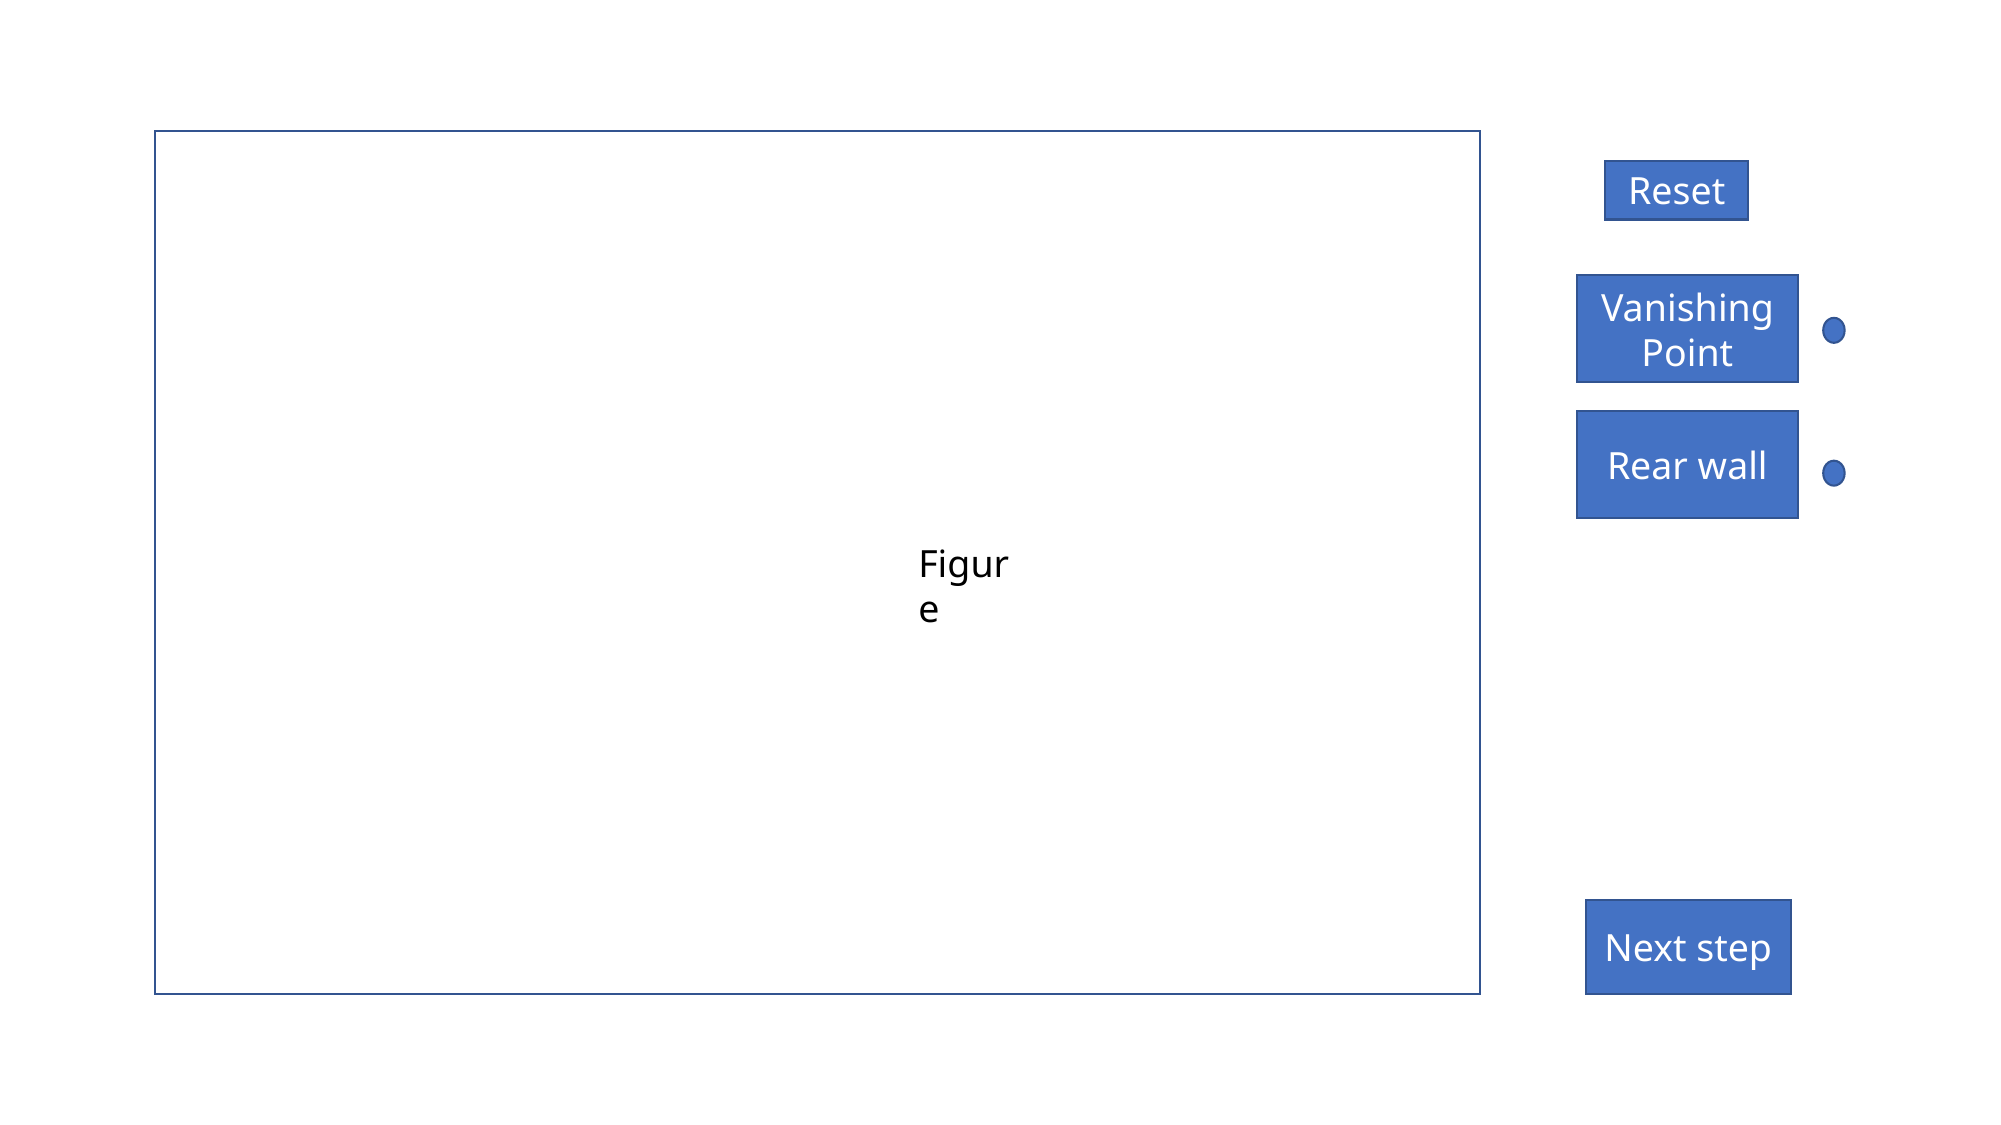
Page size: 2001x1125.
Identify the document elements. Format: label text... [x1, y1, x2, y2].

text_box [1822, 459, 1846, 487]
text_box Vanishing Point [1576, 274, 1799, 383]
text_box [154, 130, 1481, 995]
text_box Reset [1604, 160, 1749, 221]
text_box [1822, 316, 1846, 344]
text_box Rear wall [1576, 410, 1799, 519]
text_box Next step [1585, 899, 1792, 995]
text_box Figure [903, 532, 1038, 637]
